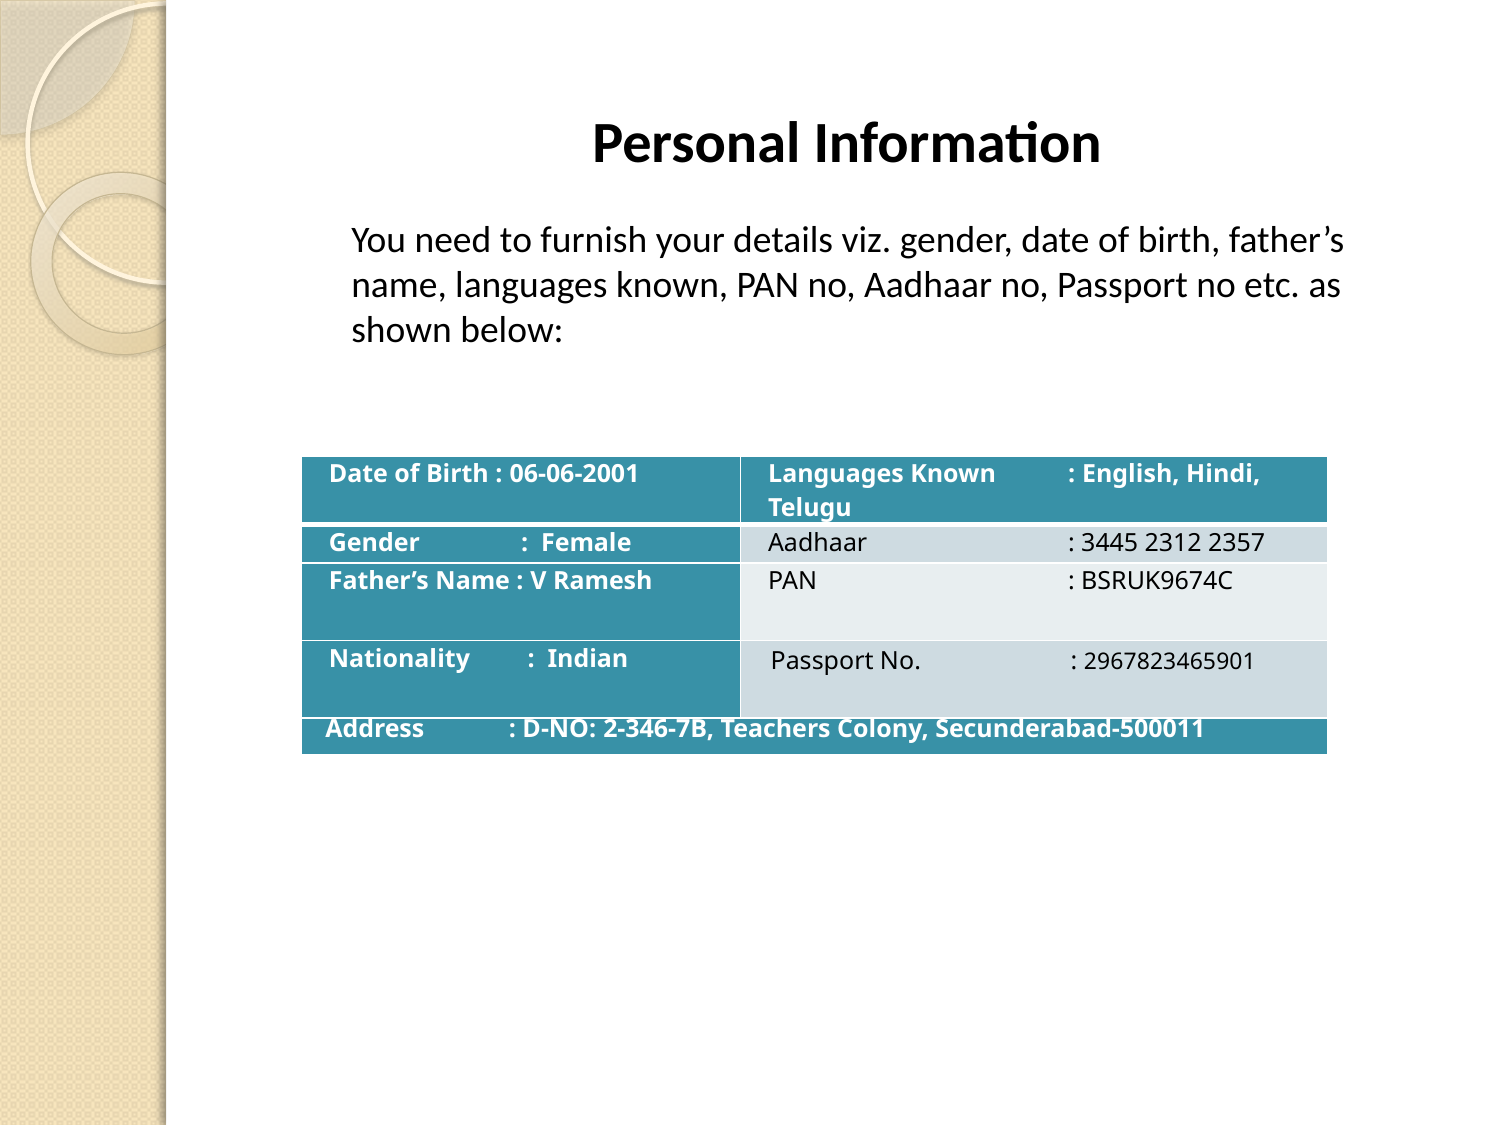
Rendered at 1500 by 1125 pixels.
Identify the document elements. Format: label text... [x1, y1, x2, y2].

table_cell Passport No. : 2967823465901 [741, 641, 1327, 717]
table_cell Father’s Name : V Ramesh [302, 564, 740, 640]
table_cell Address : D-NO: 2-346-7B, Teachers Colony, Secunderabad-500011 [302, 719, 1327, 754]
table_cell Nationality : Indian [302, 641, 740, 717]
title Personal Information [577, 37, 1124, 208]
table_header Date of Birth : 06-06-2001 [302, 457, 740, 522]
table_cell PAN : BSRUK9674C [741, 564, 1327, 640]
table_header Languages Known : English, Hindi, Telugu [741, 457, 1327, 522]
table_cell Gender : Female [302, 527, 740, 562]
table_cell Aadhaar : 3445 2312 2357 [741, 527, 1327, 562]
text_box You need to furnish your details viz. gender, date of birth, father’s name, languages known, PAN no, Aadhaar no, Passport no etc. as shown below: [336, 208, 1400, 358]
